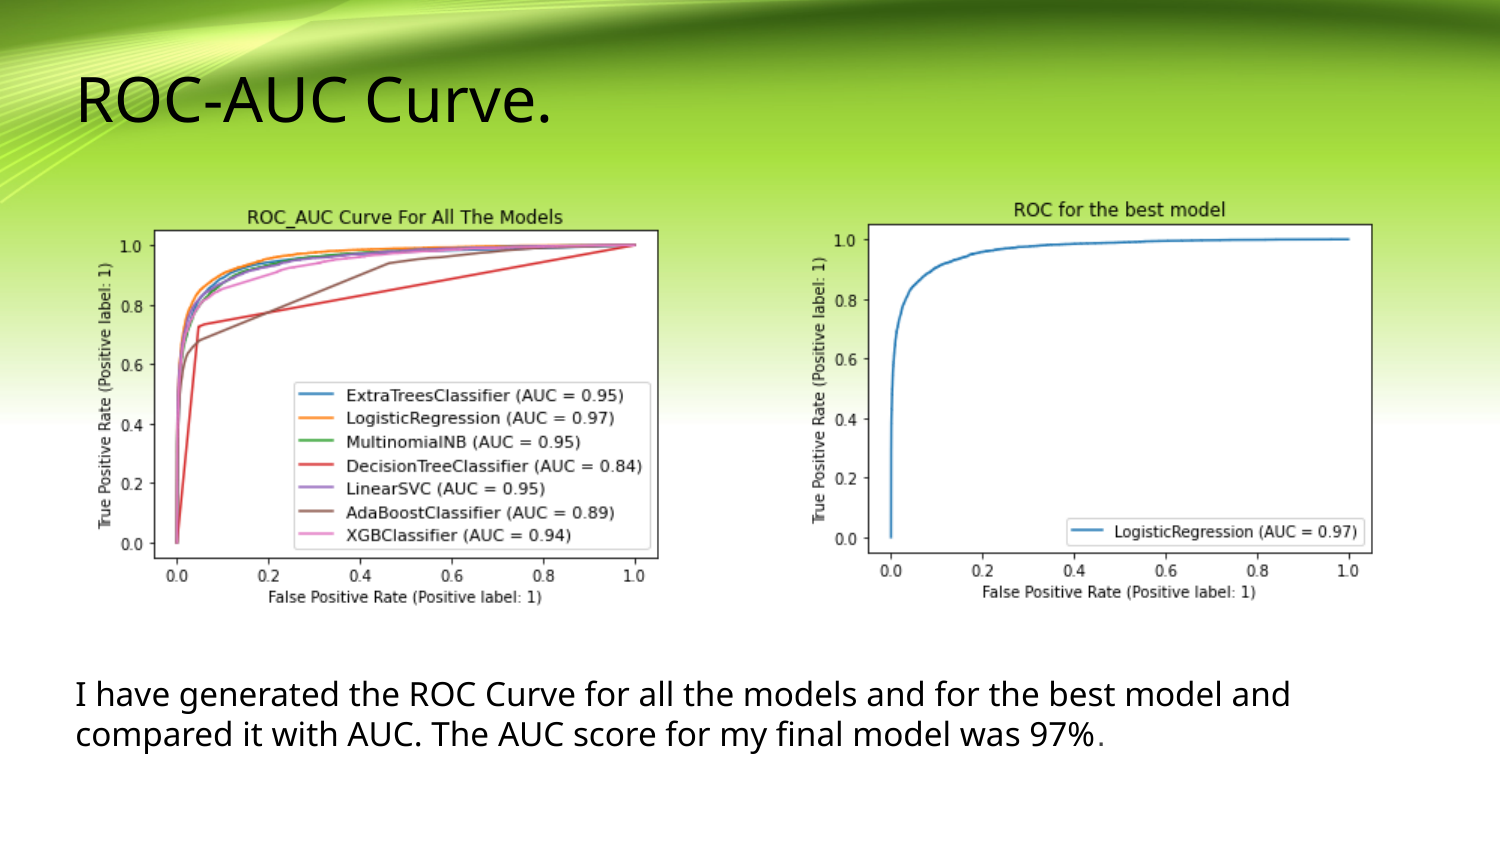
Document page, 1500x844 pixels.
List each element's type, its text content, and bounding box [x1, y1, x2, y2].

picture [0, 0, 1500, 844]
text_box I have generated the ROC Curve for all the models and for the best model and compared it with AUC. The AUC score for my final model was 97%. [60, 658, 1442, 769]
title ROC-AUC Curve. [60, 44, 1411, 117]
